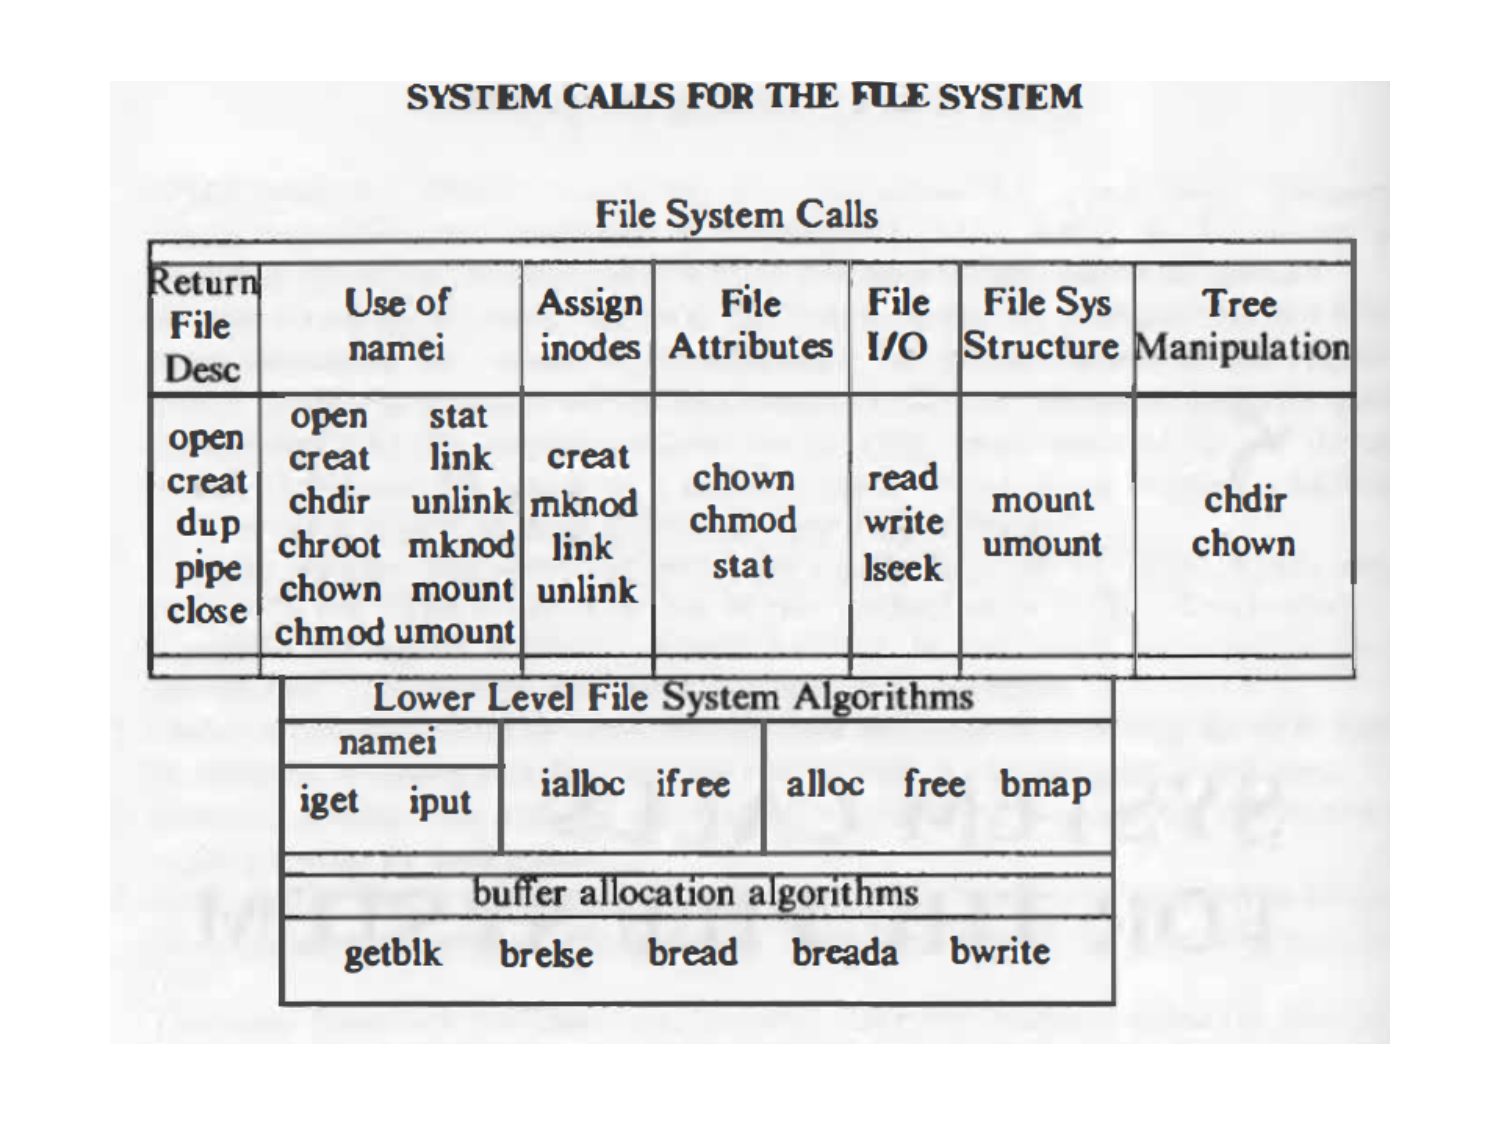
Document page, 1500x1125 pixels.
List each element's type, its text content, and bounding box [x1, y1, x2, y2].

picture [110, 80, 1390, 1044]
title Super block [75, 45, 1425, 233]
